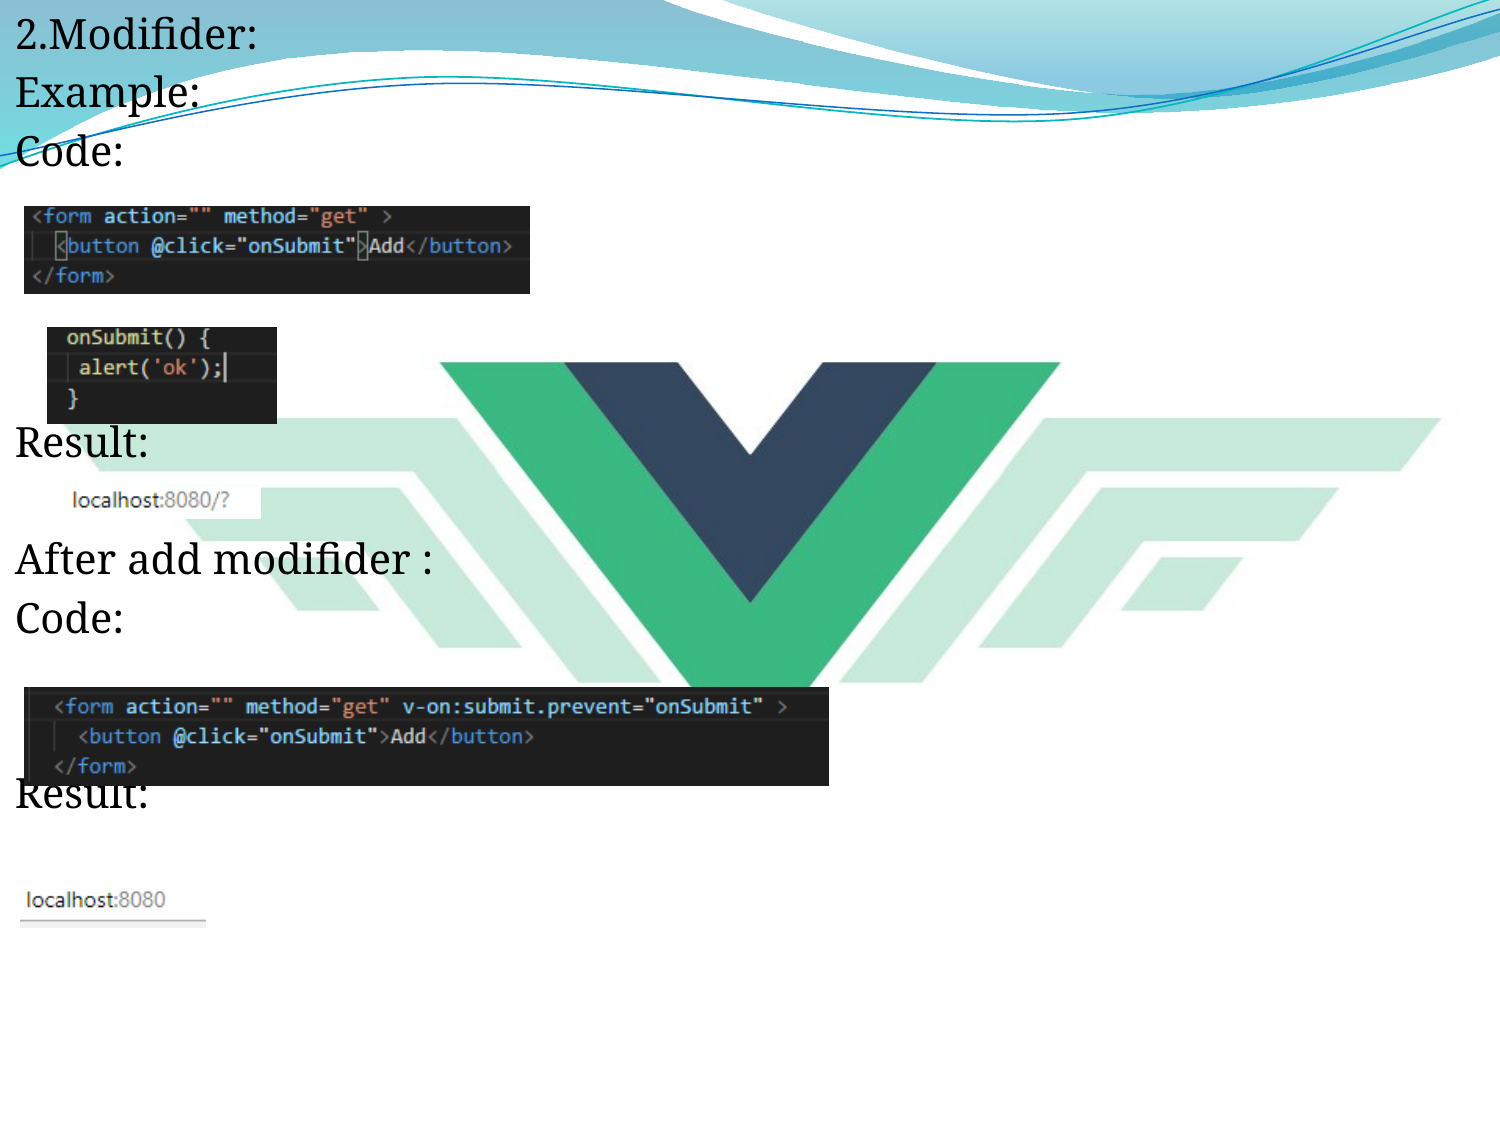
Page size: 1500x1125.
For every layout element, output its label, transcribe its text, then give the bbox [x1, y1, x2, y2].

picture [63, 487, 261, 519]
picture [24, 687, 829, 787]
picture [20, 887, 206, 929]
picture [24, 205, 530, 294]
picture [47, 327, 278, 424]
list 2.Modifider: Example: Code: Result: After add modifider : Code: Result: [0, 0, 1500, 1125]
